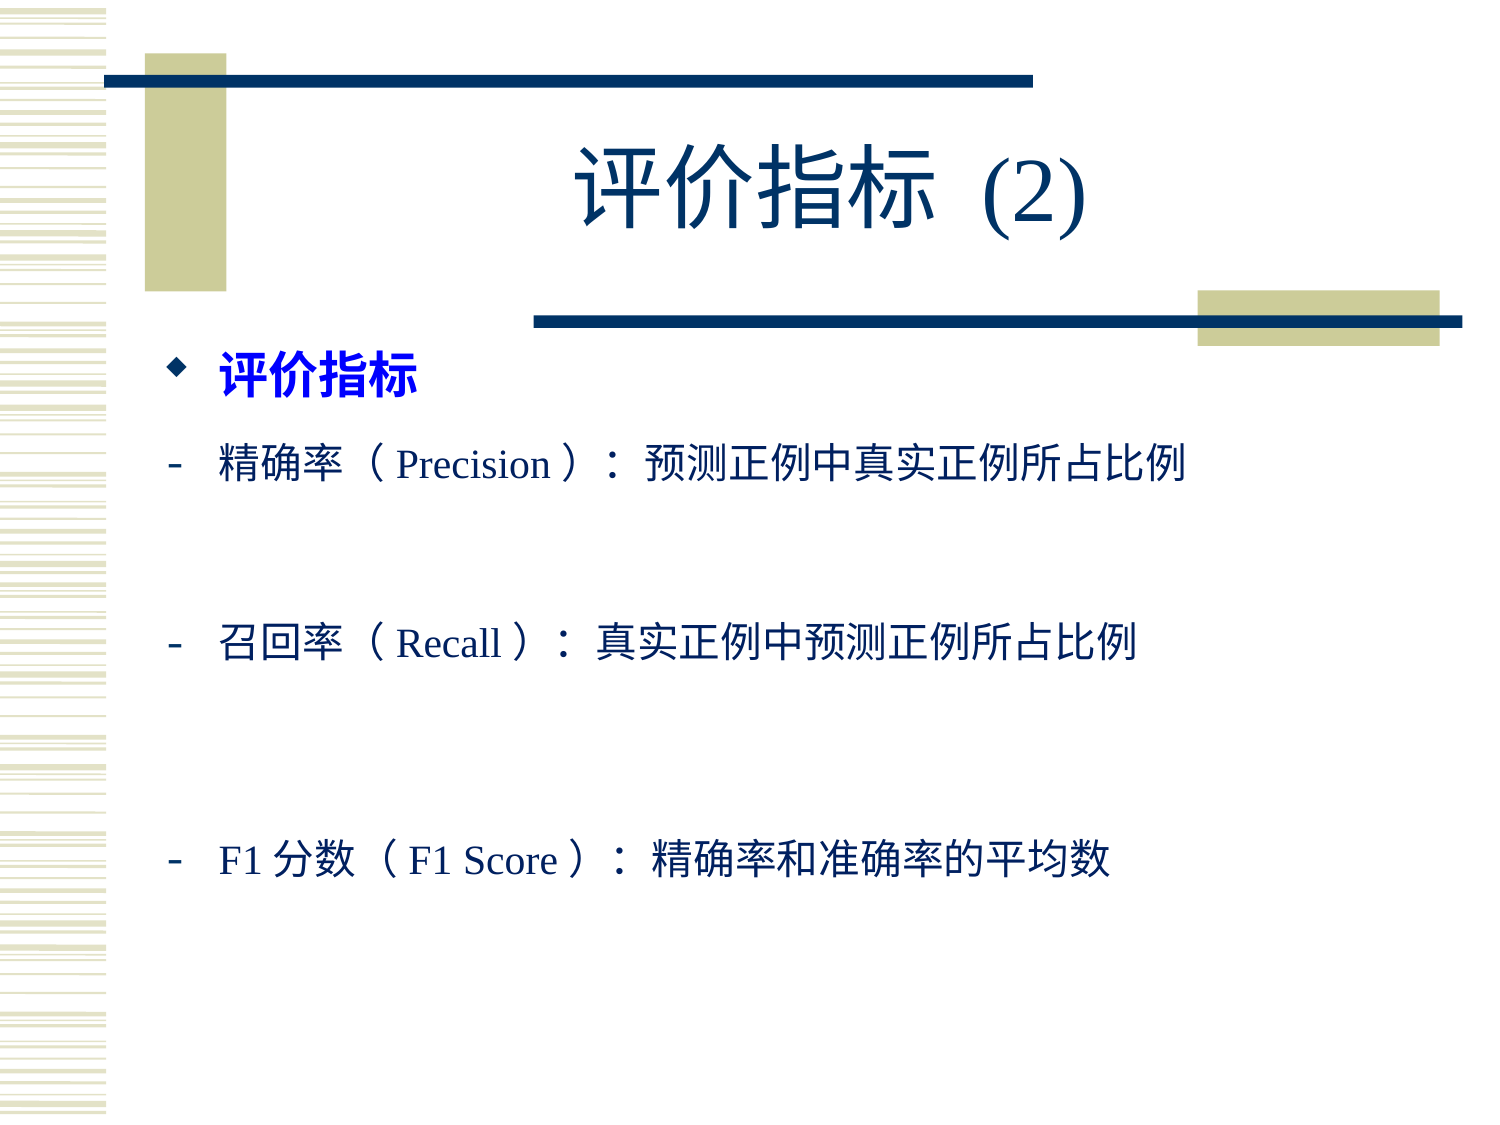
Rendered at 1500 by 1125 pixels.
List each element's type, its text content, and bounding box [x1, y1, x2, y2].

title 评价指标 (2) [224, 99, 1436, 288]
text_box [112, 333, 1459, 938]
